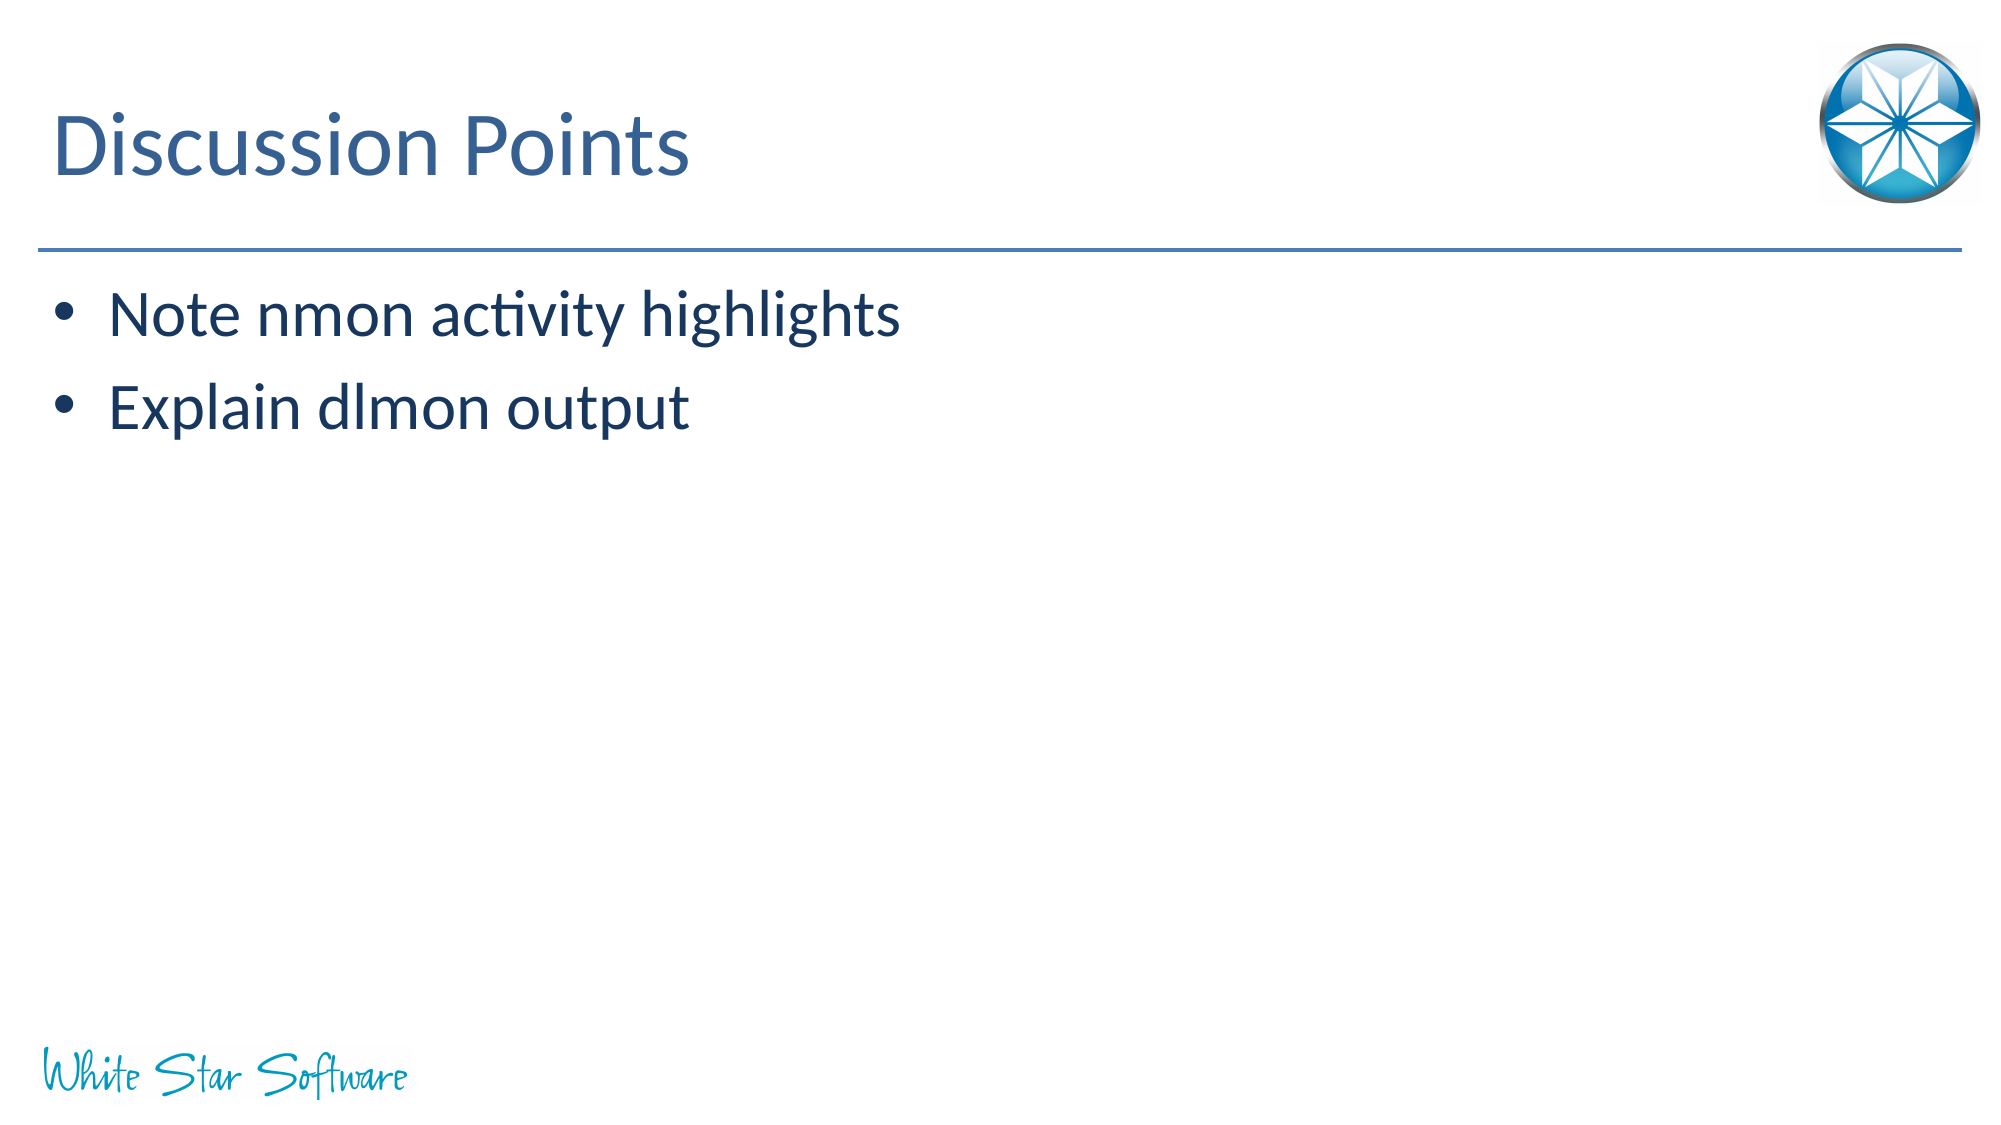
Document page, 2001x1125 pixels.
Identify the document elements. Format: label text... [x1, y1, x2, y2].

picture [320, 1055, 331, 1072]
picture [1818, 42, 1982, 205]
title Discussion Points [37, 45, 1800, 233]
picture [37, 1045, 413, 1100]
list Note nmon activity highlights Explain dlmon output [37, 262, 1963, 1005]
picture [360, 1074, 369, 1085]
